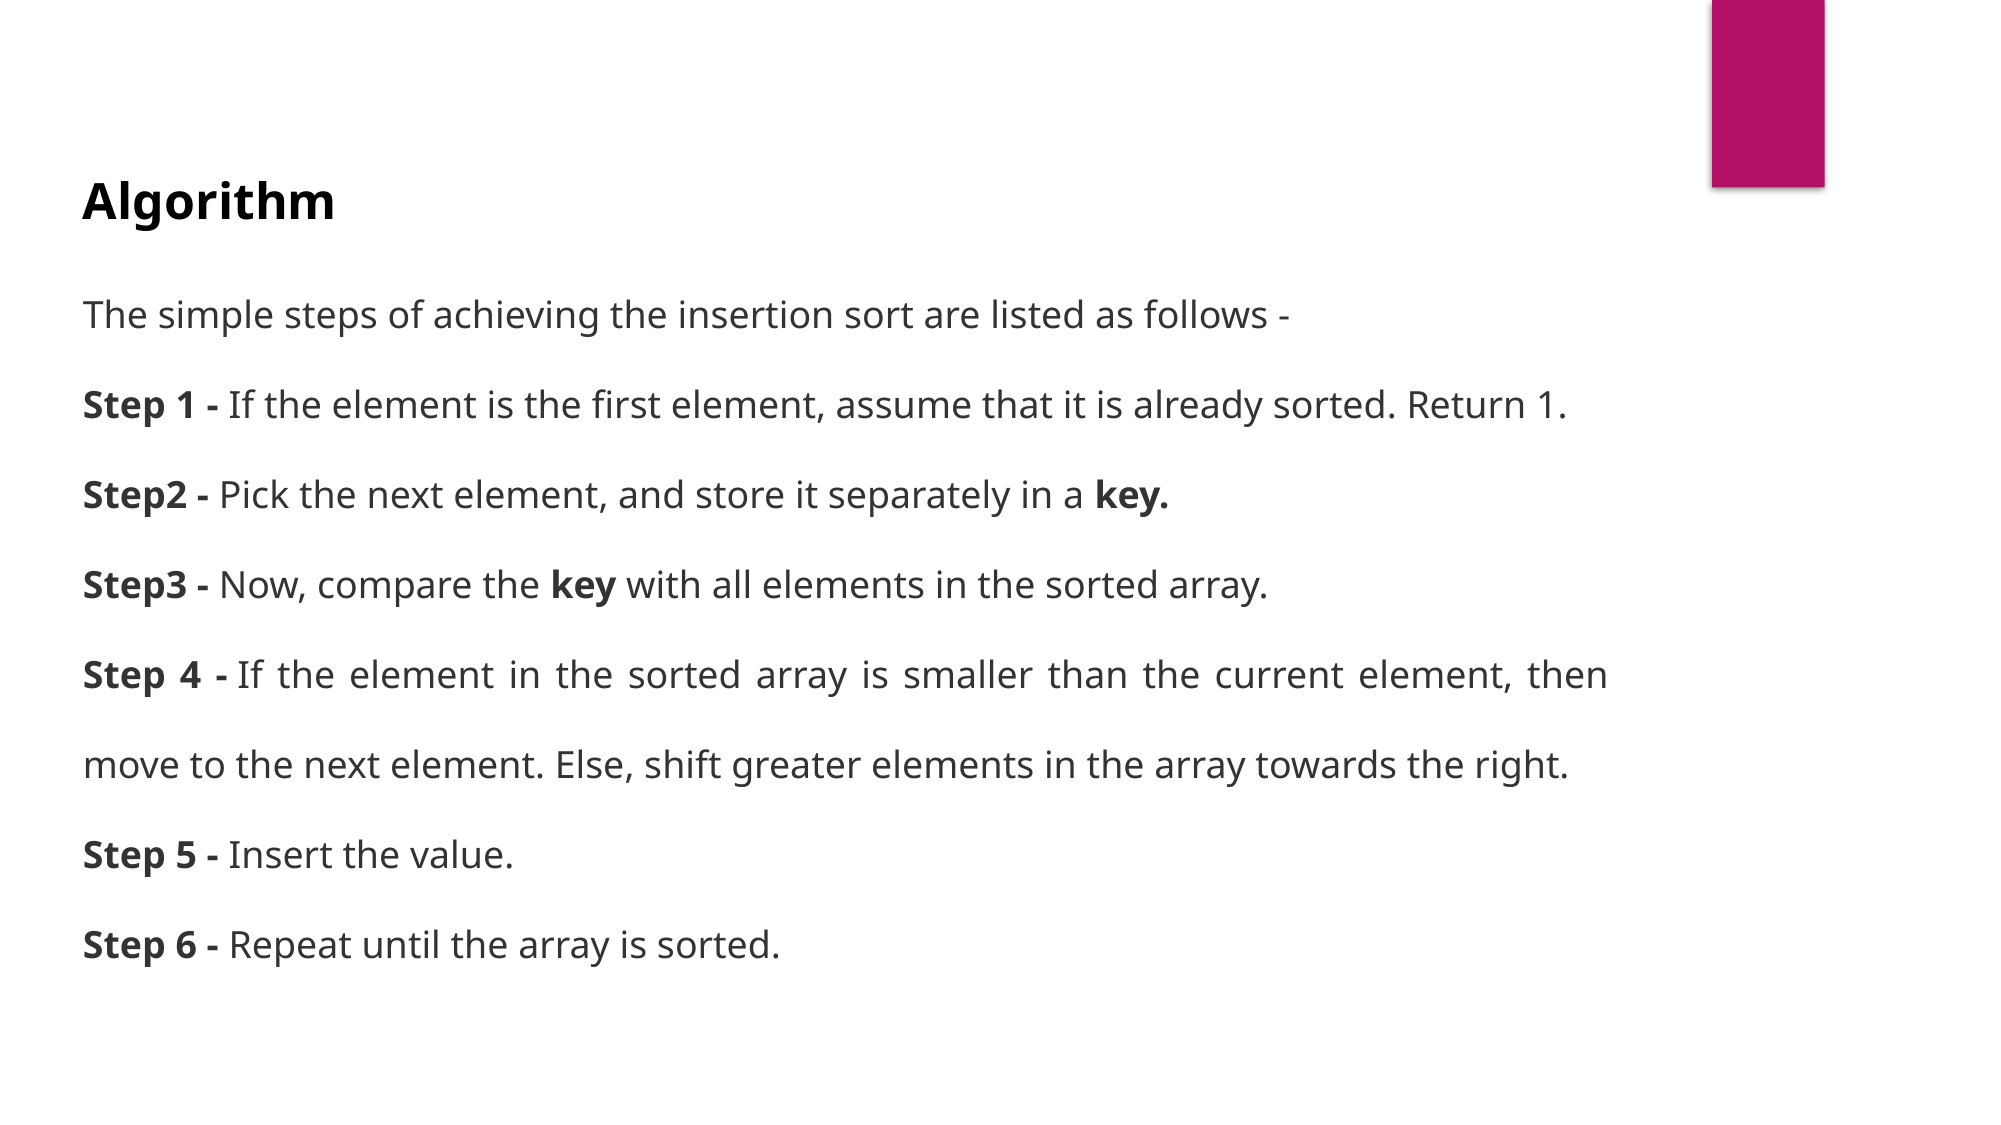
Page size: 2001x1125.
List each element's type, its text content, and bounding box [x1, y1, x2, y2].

text_box Algorithm [68, 102, 1373, 238]
text_box The simple steps of achieving the insertion sort are listed as follows - Step 1 - If the element is the first element, assume that it is already sorted. Return 1. Step2 - Pick the next element, and store it separately in a key. Step3 - Now, compare the key with all elements in the sorted array. Step 4 - If the element in the sorted array is smaller than the current element, then move to the next element. Else, shift greater elements in the array towards the right. Step 5 - Insert the value. Step 6 - Repeat until the array is sorted. [68, 239, 1625, 974]
